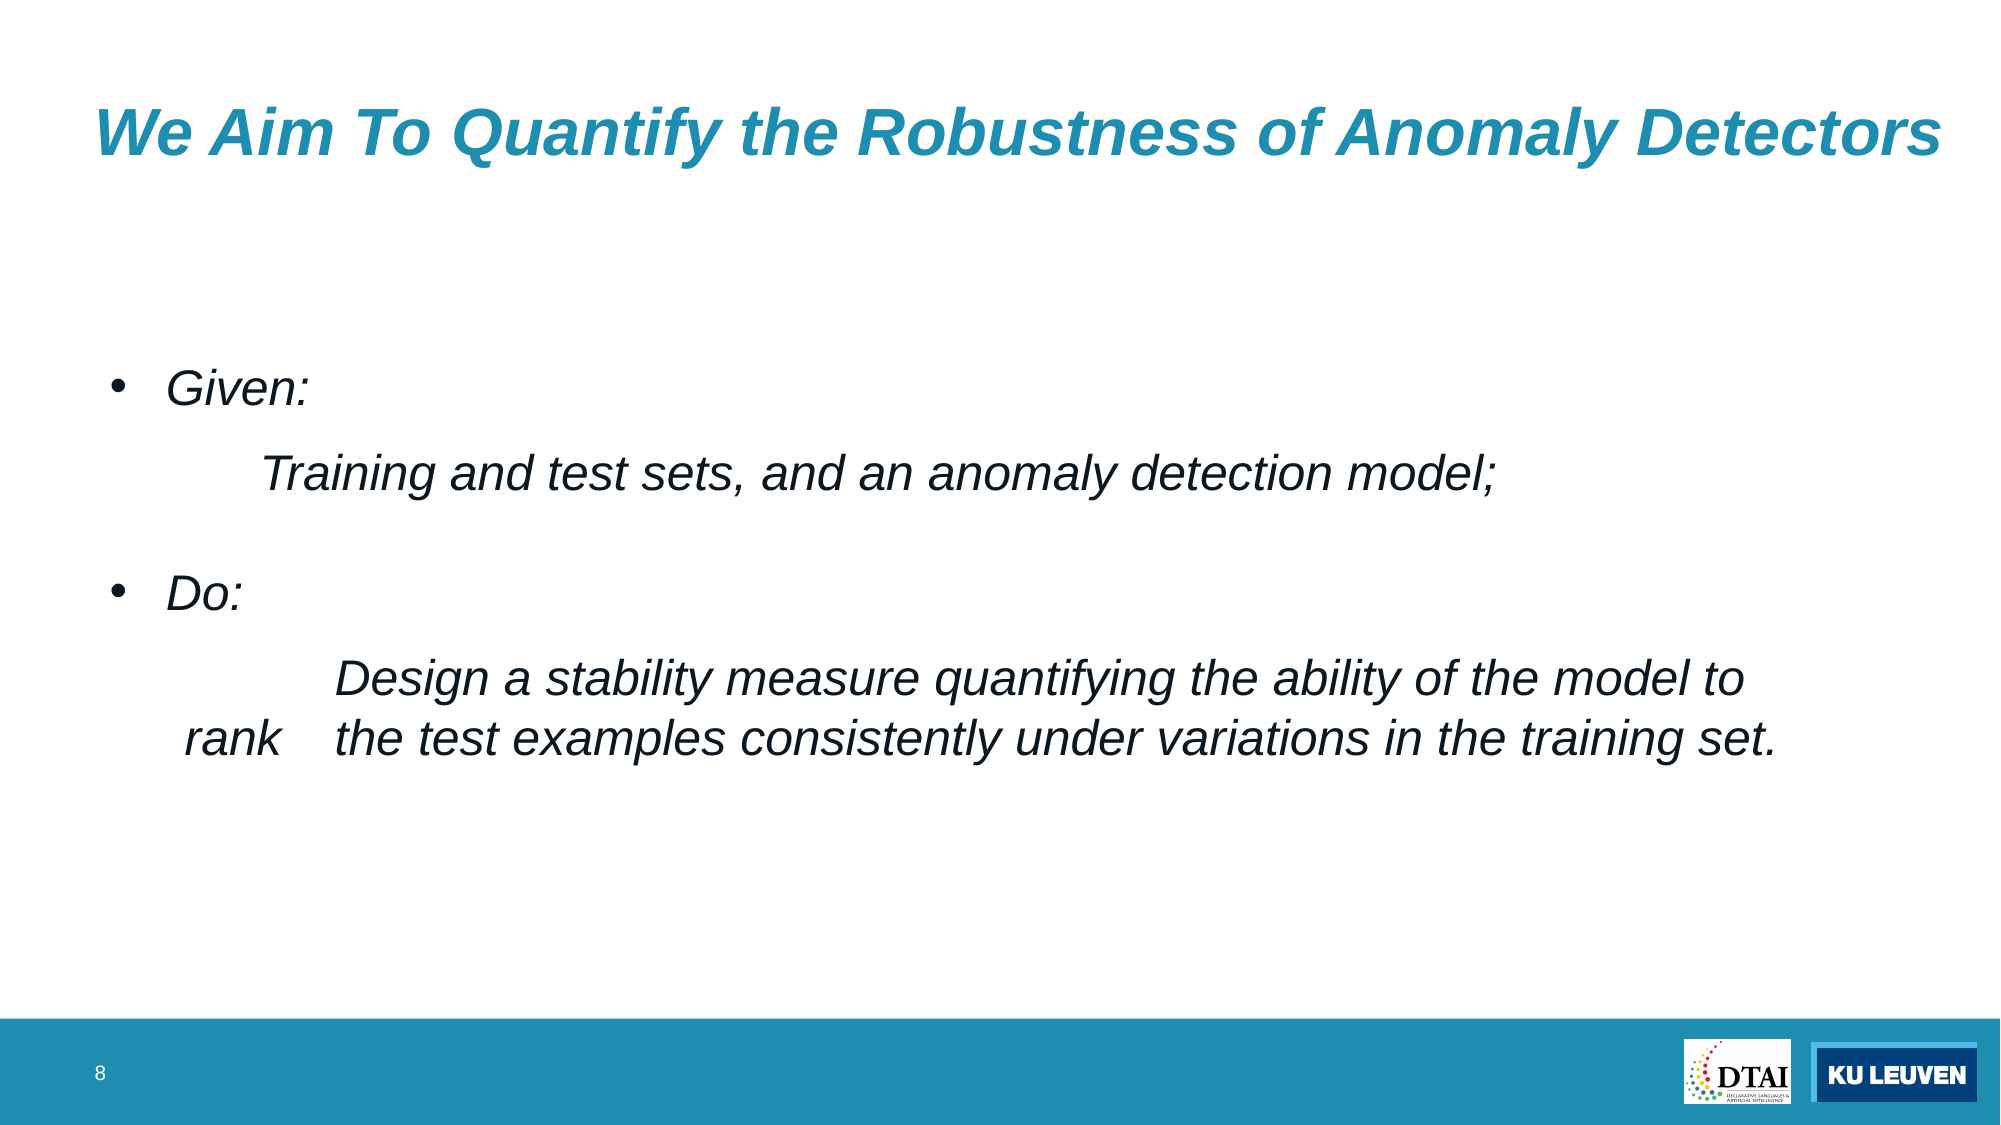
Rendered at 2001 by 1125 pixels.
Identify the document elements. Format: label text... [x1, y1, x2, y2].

text_box Given: Training and test sets, and an anomaly detection model; Do: Design a stability measure quantifying the ability of the model to rank the test examples consistently under variations in the training set. [94, 347, 1846, 773]
title We Aim To Quantify the Robustness of Anomaly Detectors [94, 33, 1961, 223]
slide_number ‹#› [94, 1018, 201, 1125]
picture [1683, 1039, 1791, 1104]
picture [1811, 1042, 1977, 1102]
